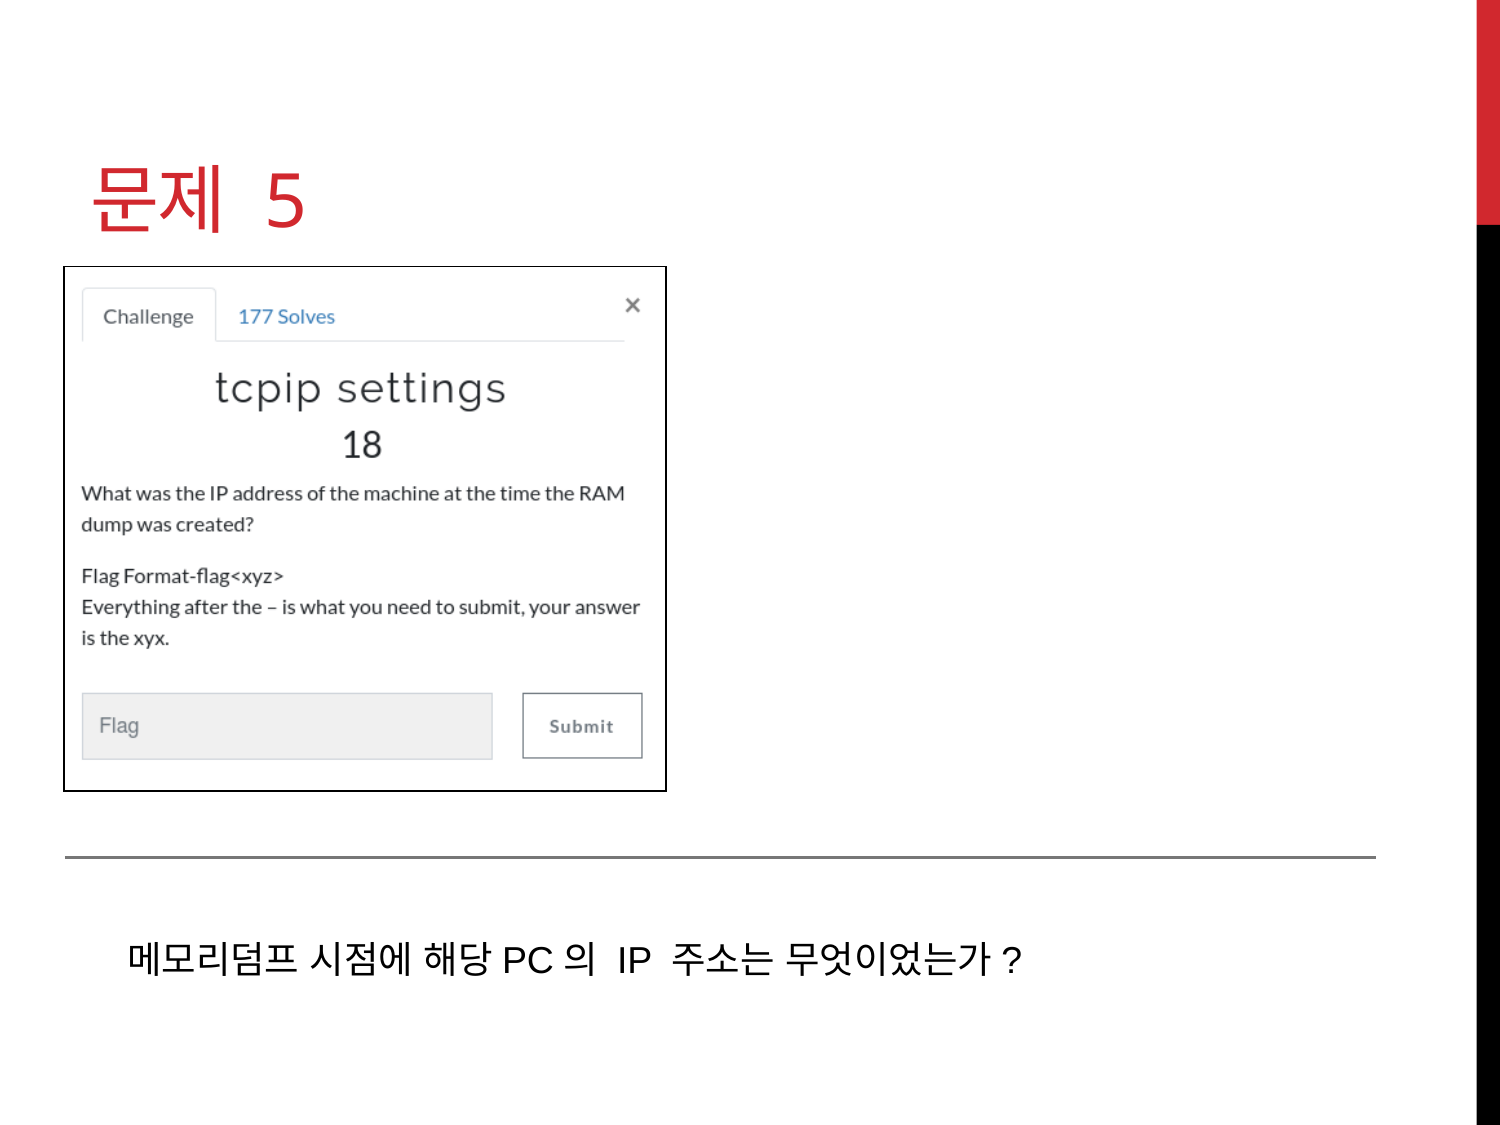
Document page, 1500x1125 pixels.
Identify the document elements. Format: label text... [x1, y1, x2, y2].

text_box 메모리덤프 시점에 해당PC의 IP 주소는 무엇이었는가? [112, 928, 1038, 989]
title 문제 5 [75, 25, 1025, 250]
picture [64, 266, 666, 791]
